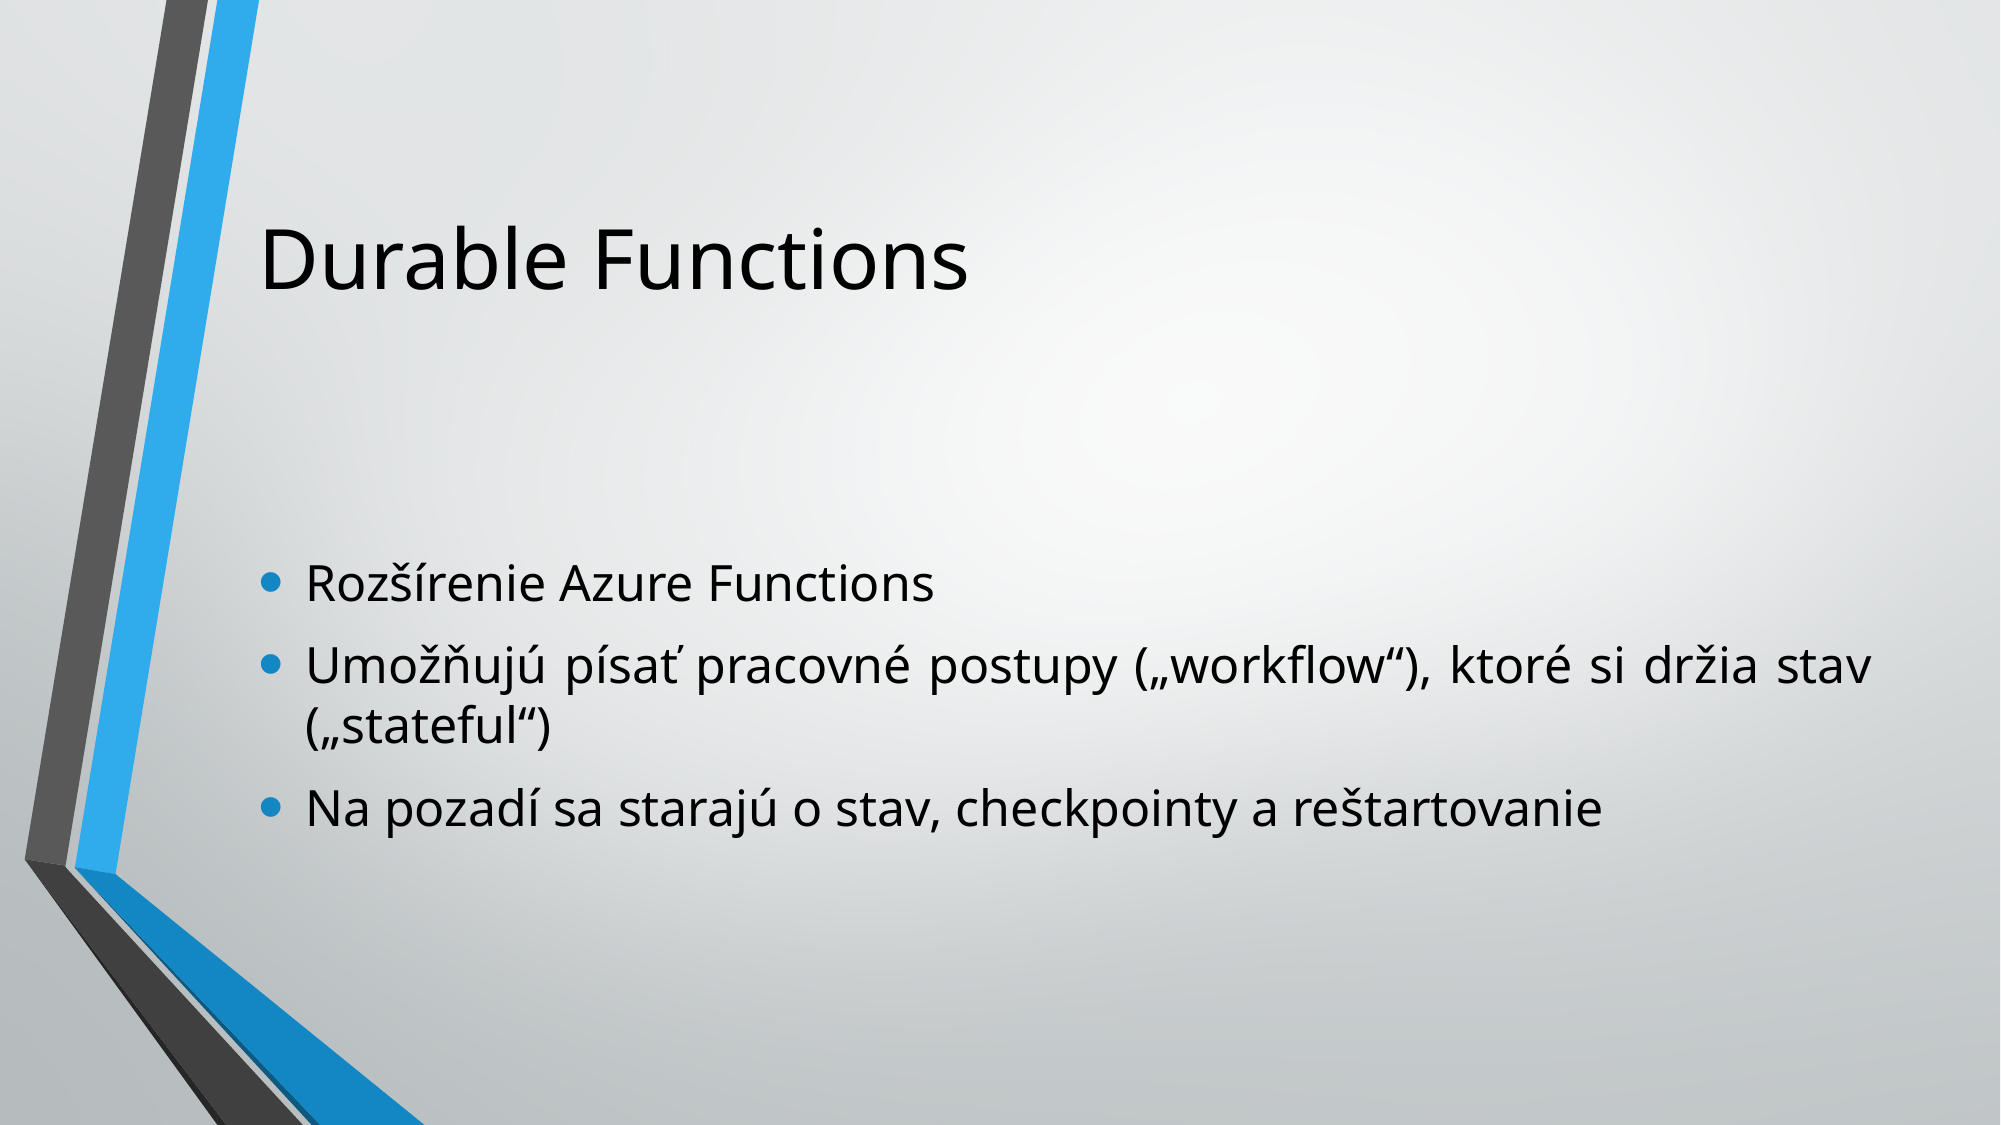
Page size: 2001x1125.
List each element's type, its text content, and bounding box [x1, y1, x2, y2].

title Durable Functions [243, 112, 1887, 400]
list Rozšírenie Azure Functions Umožňujú písať pracovné postupy („workflow“), ktoré si držia stav („stateful“) Na pozadí sa starajú o stav, checkpointy a reštartovanie [243, 437, 1887, 950]
